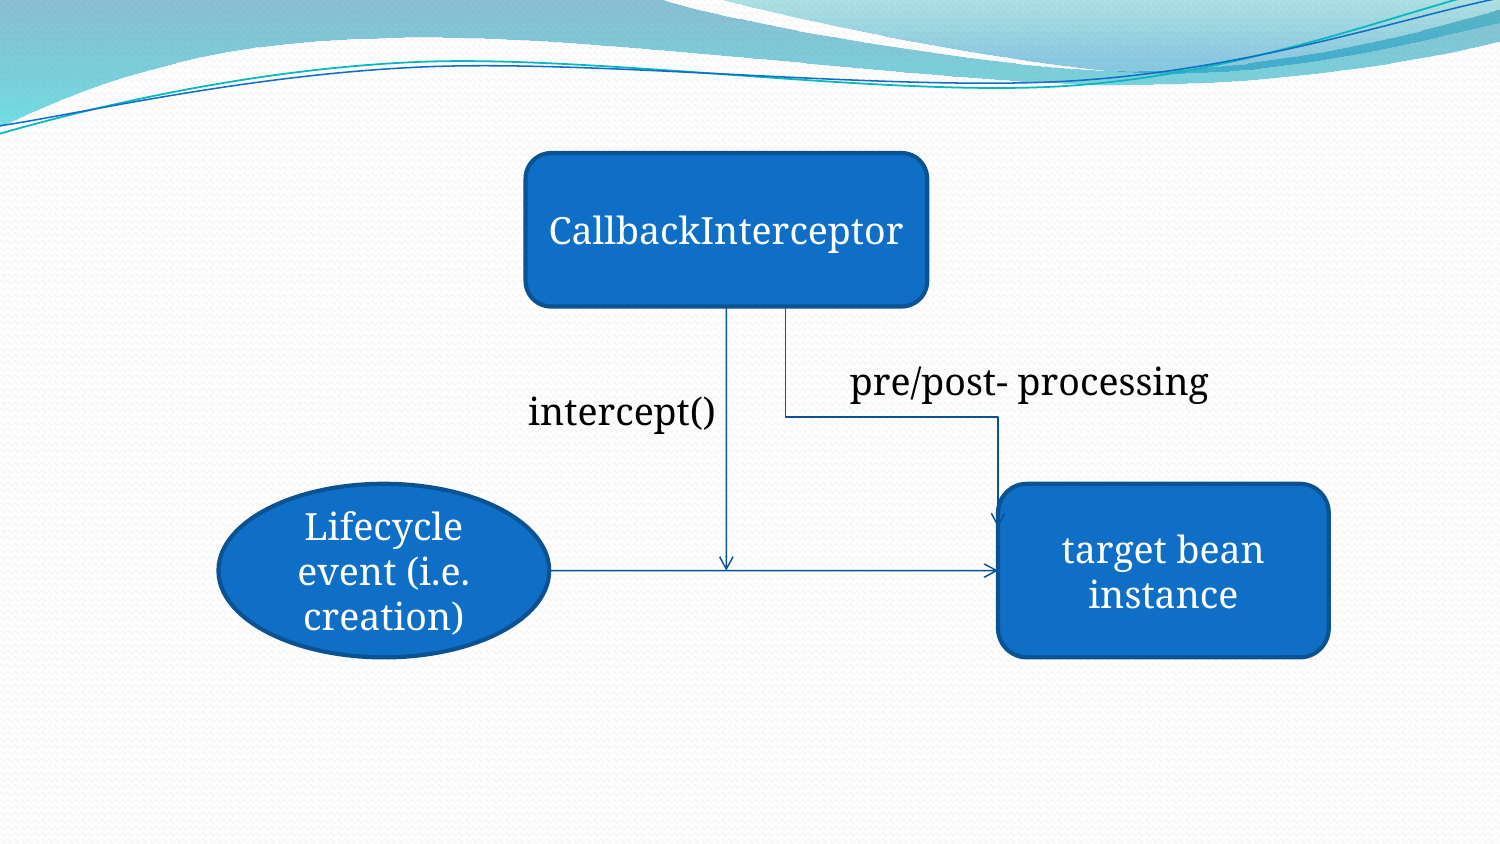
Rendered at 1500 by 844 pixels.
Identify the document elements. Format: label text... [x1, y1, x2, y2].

text_box Lifecycle event (i.e. creation) [216, 481, 552, 660]
text_box pre/post- processing [1009, 350, 1225, 410]
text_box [781, 310, 1003, 524]
text_box target bean instance [995, 481, 1331, 660]
text_box intercept() [513, 380, 721, 441]
text_box CallbackInterceptor [523, 150, 930, 309]
